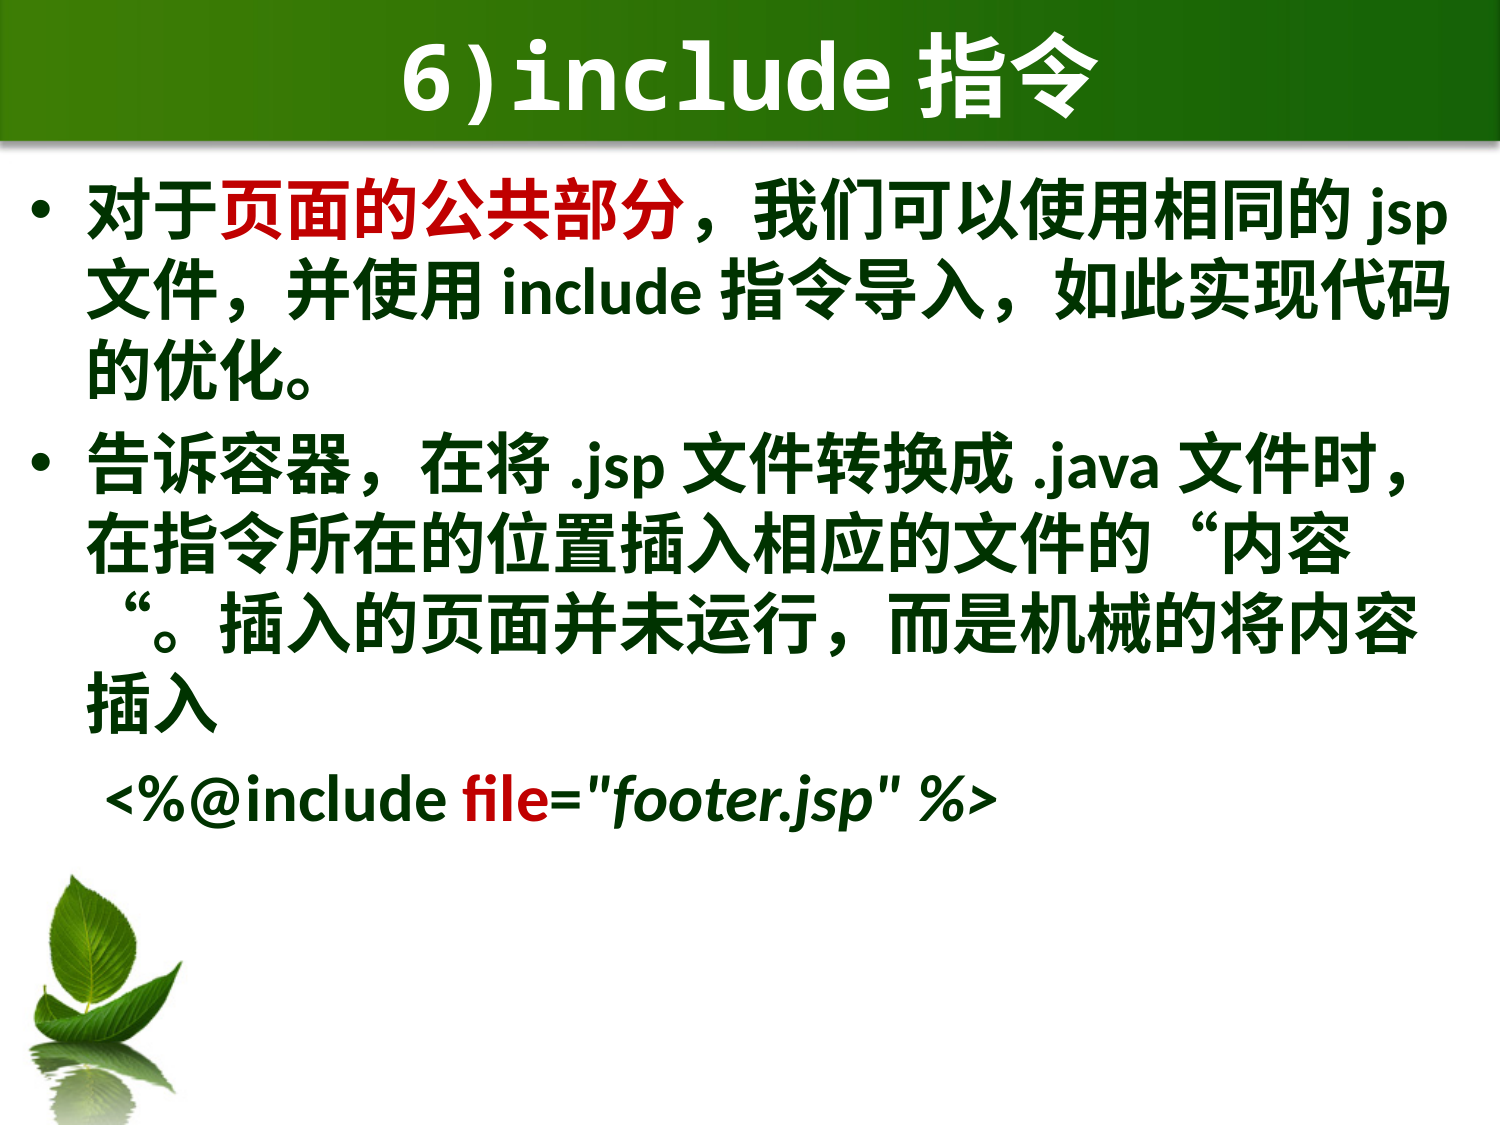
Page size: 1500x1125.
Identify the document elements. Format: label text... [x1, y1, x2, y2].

title 6)include指令 [5, 9, 1495, 138]
list 对于页面的公共部分，我们可以使用相同的jsp文件，并使用include指令导入，如此实现代码的优化。 告诉容器，在将.jsp文件转换成.java文件时，在指令所在的位置插入相应的文件的“内容“。插入的页面并未运行，而是机械的将内容插入 <%@include file="footer.jsp" %> [14, 160, 1483, 968]
picture [0, 0, 1500, 1125]
